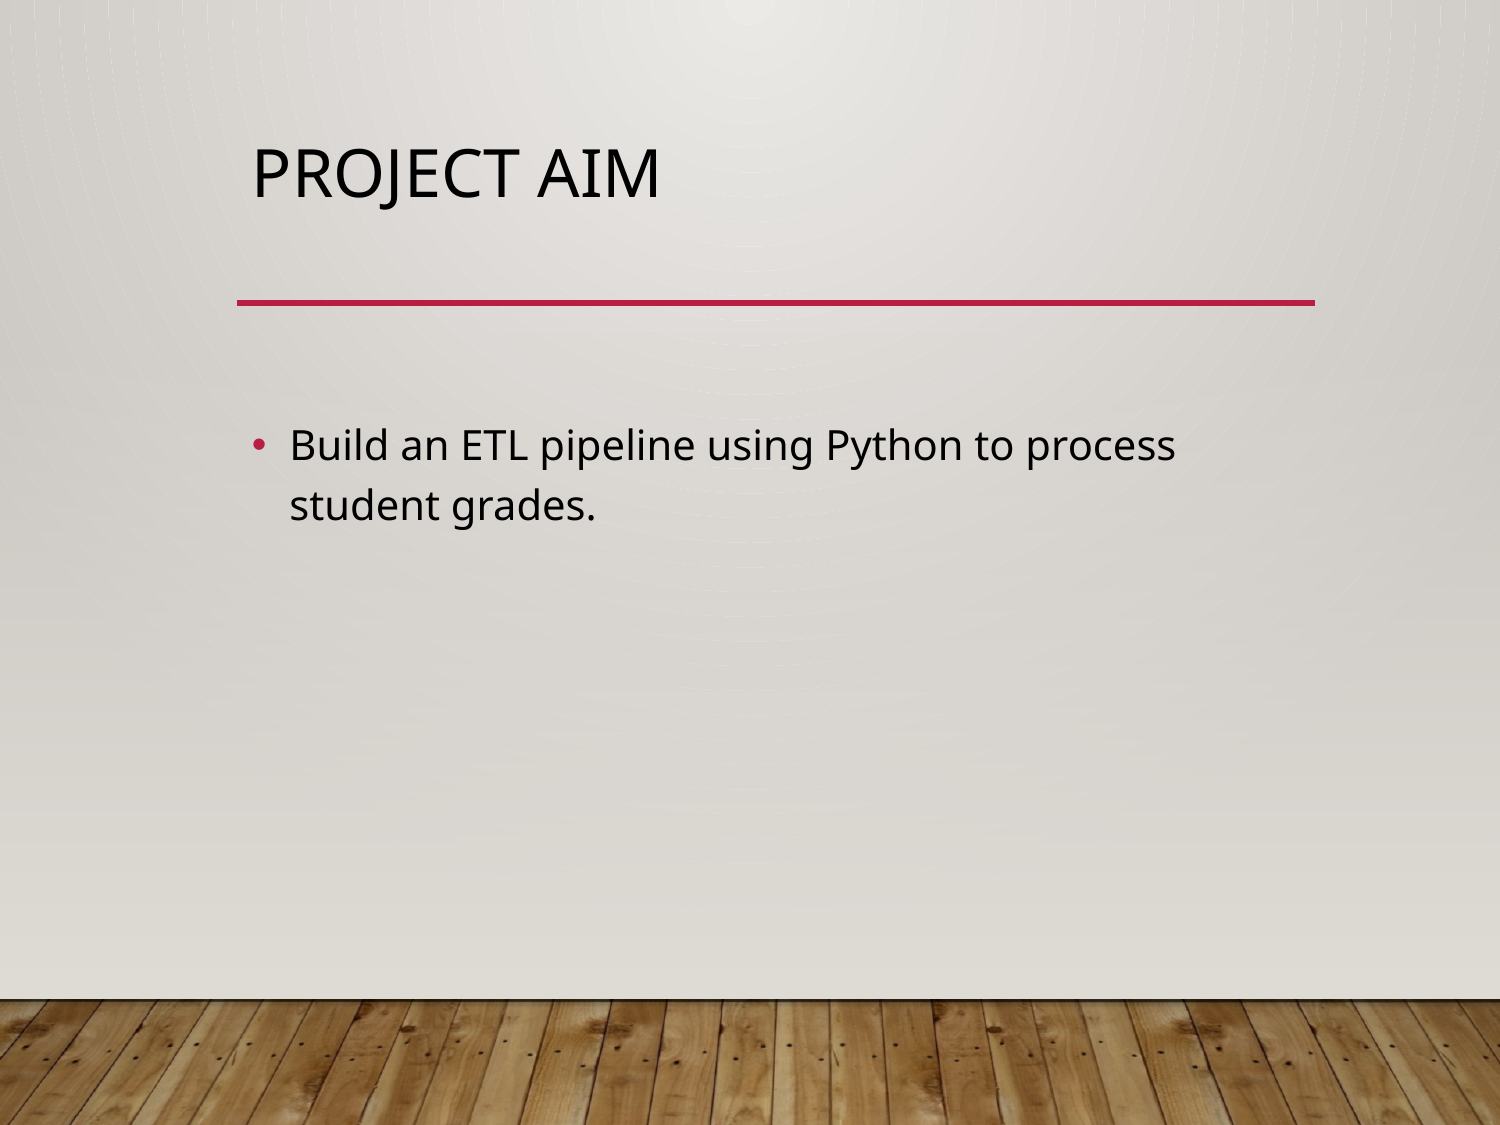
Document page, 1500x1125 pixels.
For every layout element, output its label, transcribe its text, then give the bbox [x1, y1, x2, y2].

list Build an ETL pipeline using Python to process student grades. [236, 330, 1315, 897]
picture [0, 999, 1500, 1125]
title Project Aim [236, 131, 1315, 305]
